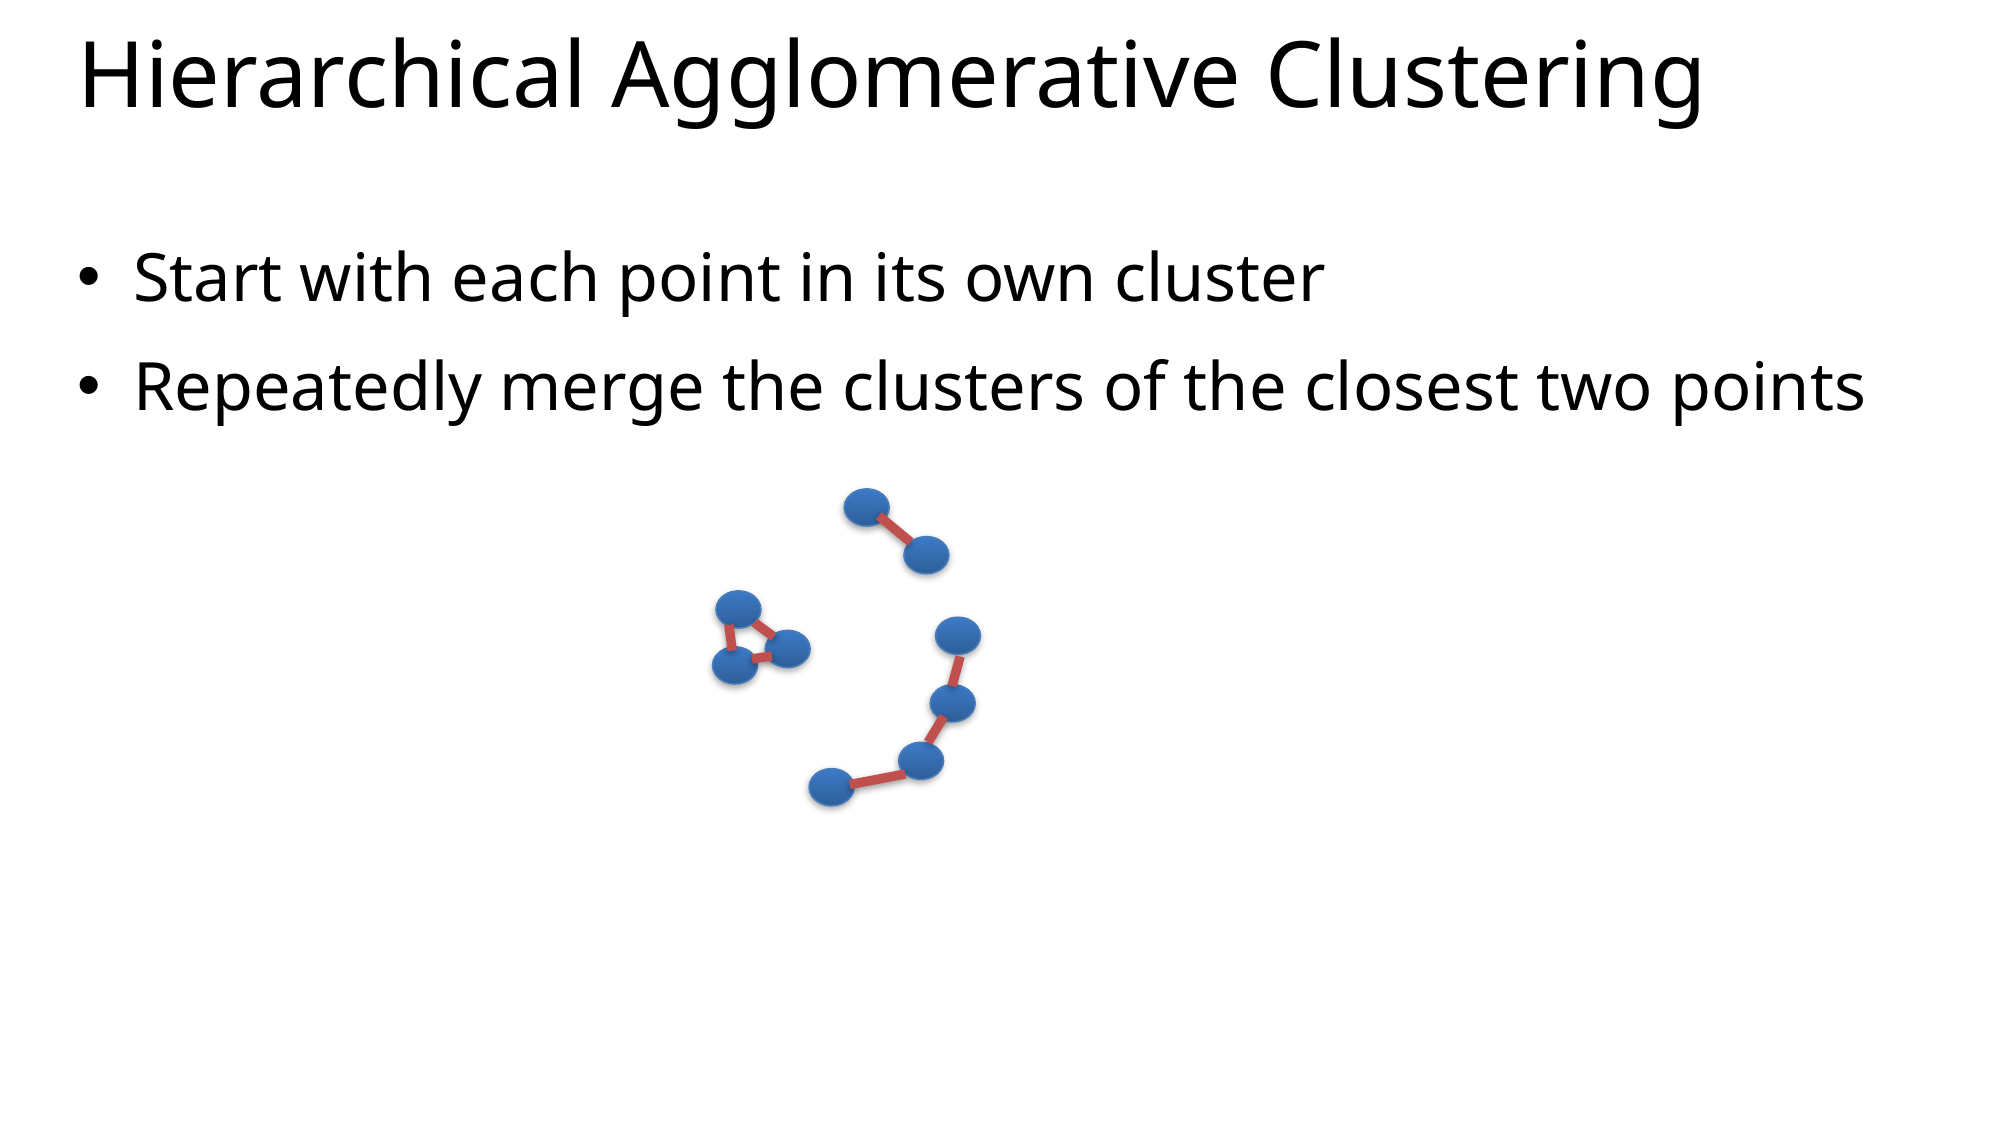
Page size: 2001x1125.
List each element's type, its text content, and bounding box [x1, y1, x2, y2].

text_box Start with each point in its own cluster Repeatedly merge the clusters of the closest two points [62, 227, 1953, 1096]
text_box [728, 624, 733, 651]
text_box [712, 488, 981, 807]
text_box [951, 656, 961, 687]
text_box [751, 655, 772, 660]
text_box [849, 773, 906, 785]
title Hierarchical Agglomerative Clustering [62, 29, 1953, 205]
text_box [927, 716, 944, 743]
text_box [878, 515, 911, 543]
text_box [754, 622, 775, 638]
